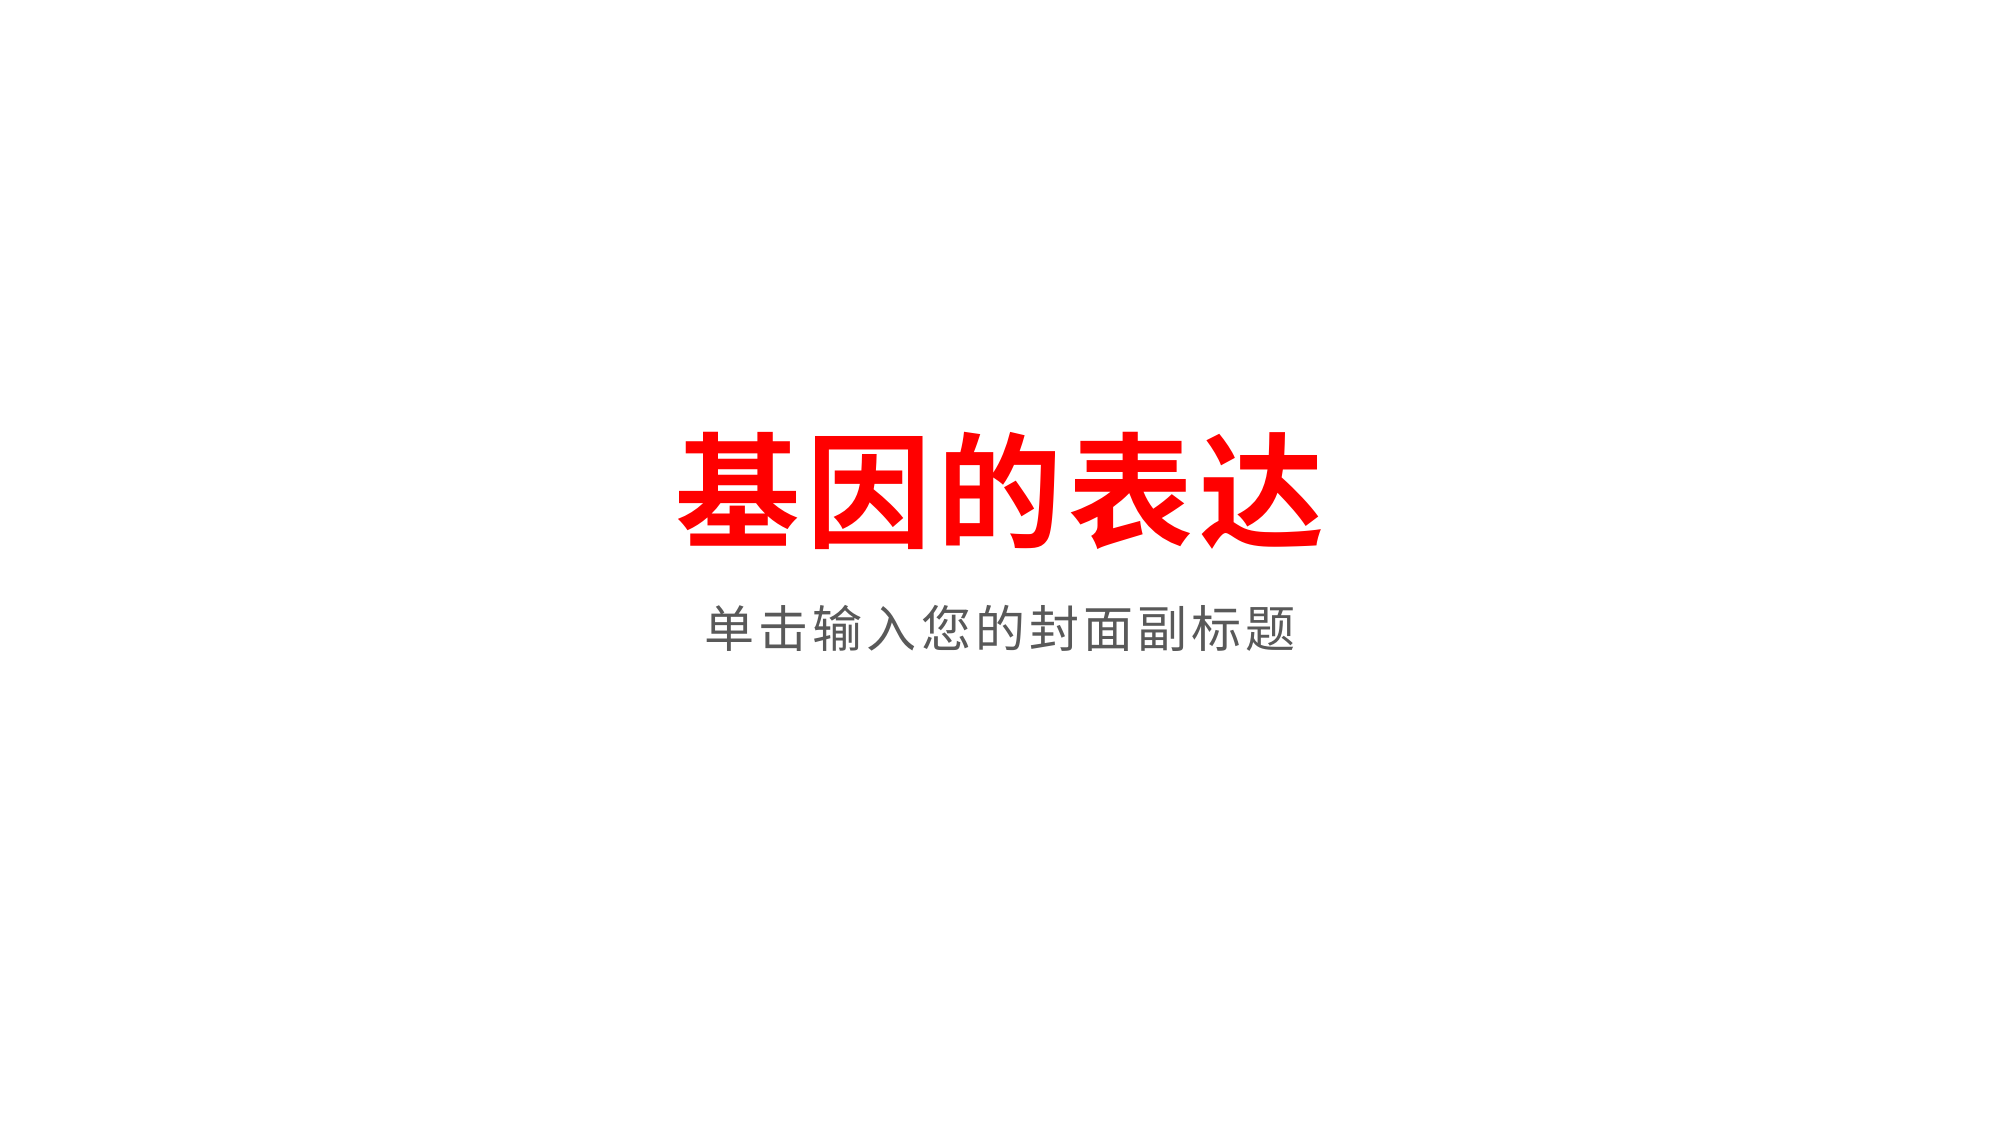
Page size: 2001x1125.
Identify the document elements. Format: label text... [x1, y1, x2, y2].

title 基因的表达 [196, 149, 1805, 572]
subtitle 单击输入您的封面副标题 [196, 584, 1805, 826]
